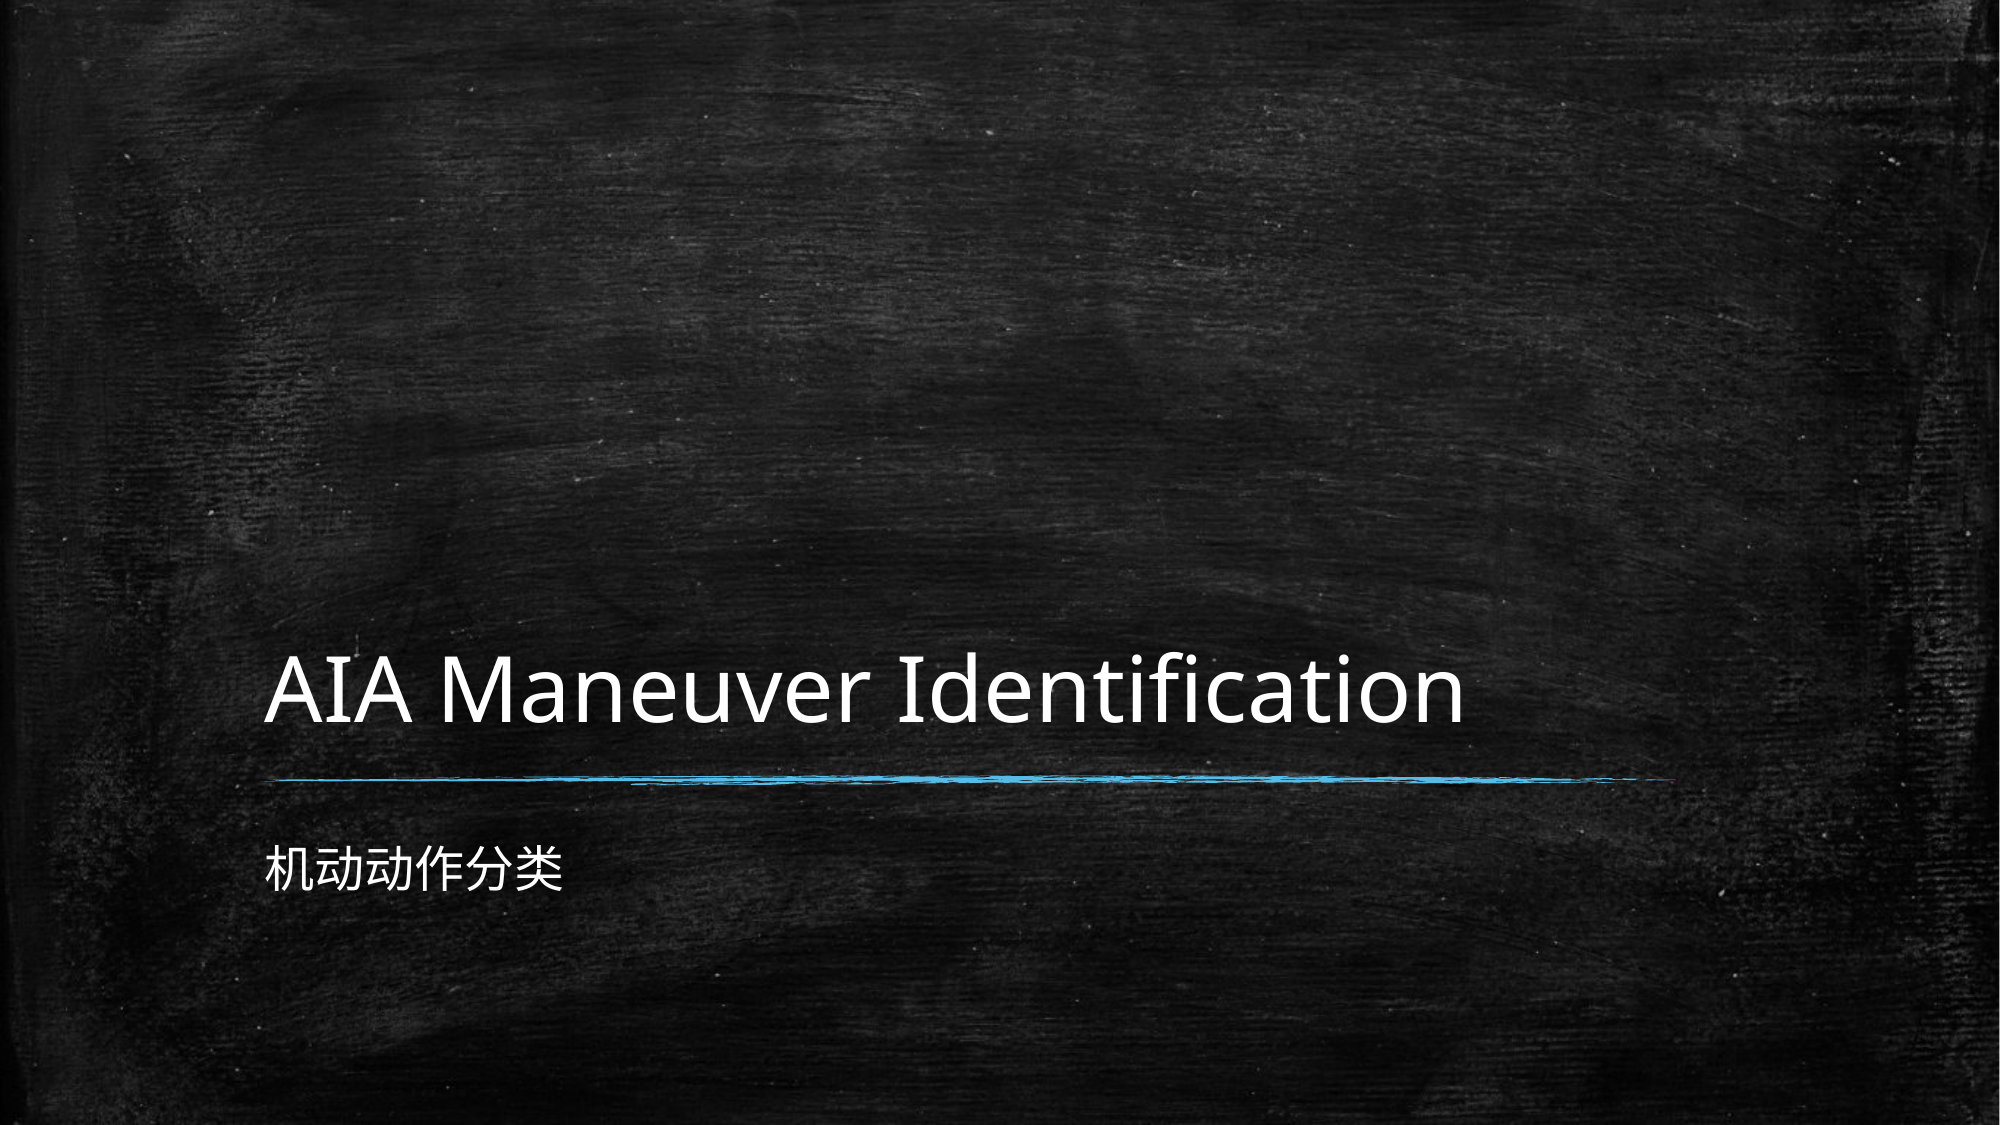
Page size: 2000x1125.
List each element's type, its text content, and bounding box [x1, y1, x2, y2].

title AIA Maneuver Identification [249, 312, 1750, 750]
list 机动动作分类 [249, 837, 1750, 1013]
